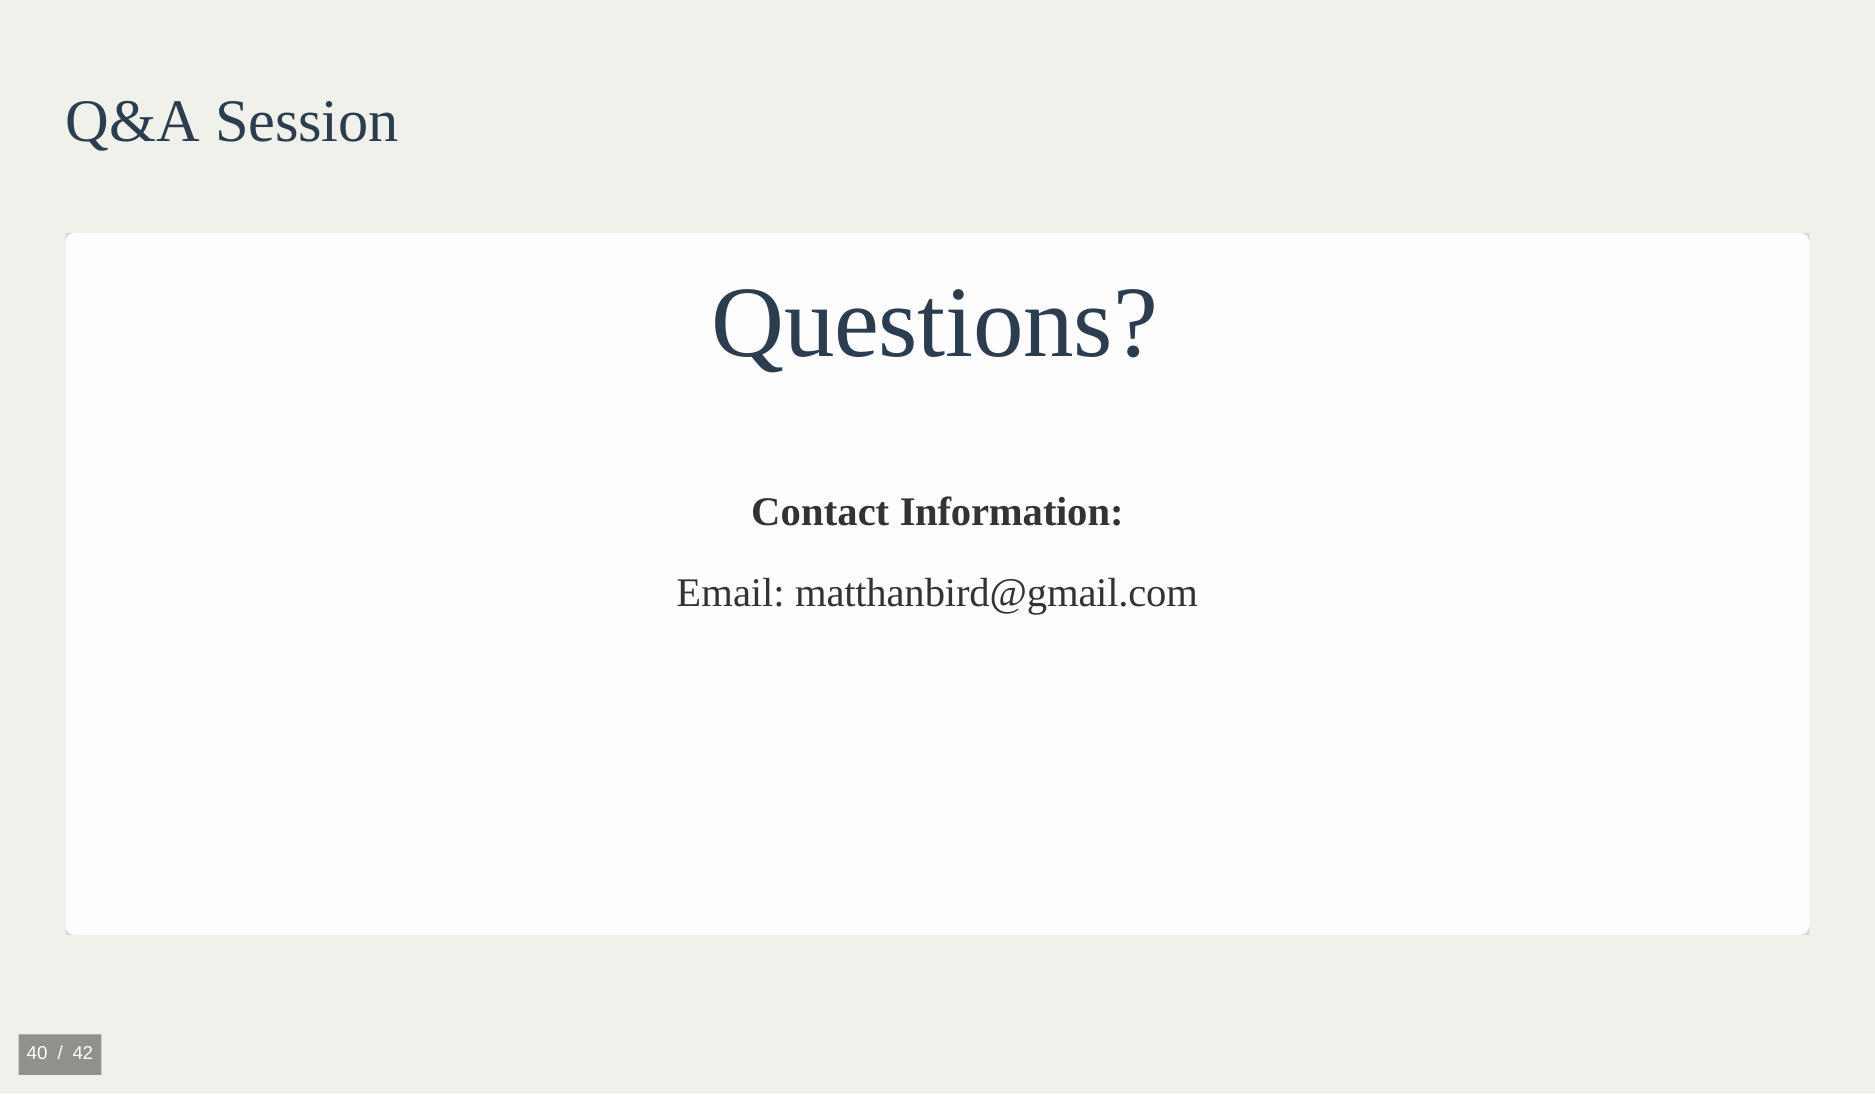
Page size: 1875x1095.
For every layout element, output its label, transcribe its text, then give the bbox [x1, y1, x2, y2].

text_box [18, 1034, 102, 1075]
title Q&A Session [63, 31, 1812, 232]
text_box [65, 232, 1810, 936]
slide_number 40 / 42 [20, 1040, 96, 1095]
